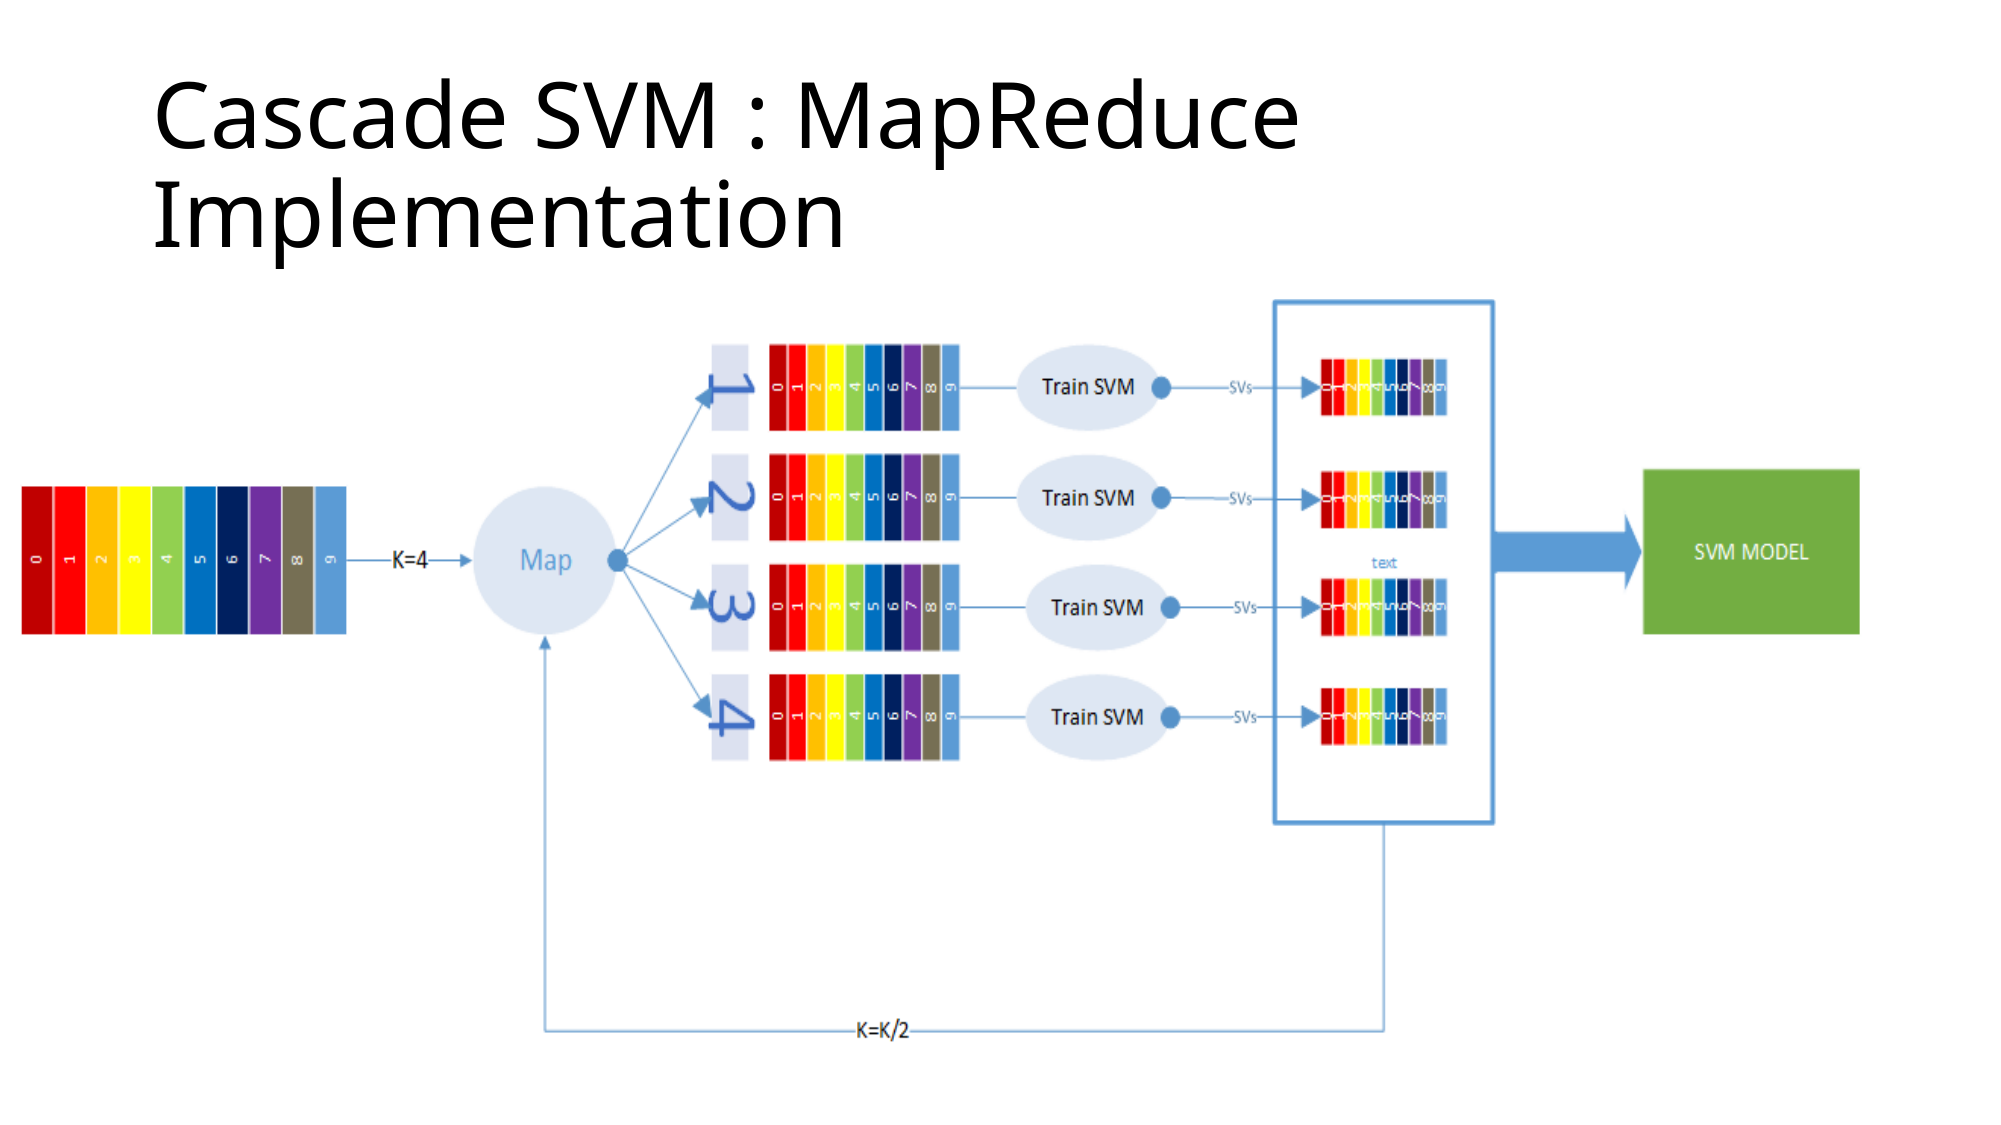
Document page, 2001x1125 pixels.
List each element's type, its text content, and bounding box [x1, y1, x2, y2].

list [19, 299, 1863, 1059]
title Cascade SVM : MapReduce Implementation [137, 59, 1863, 278]
